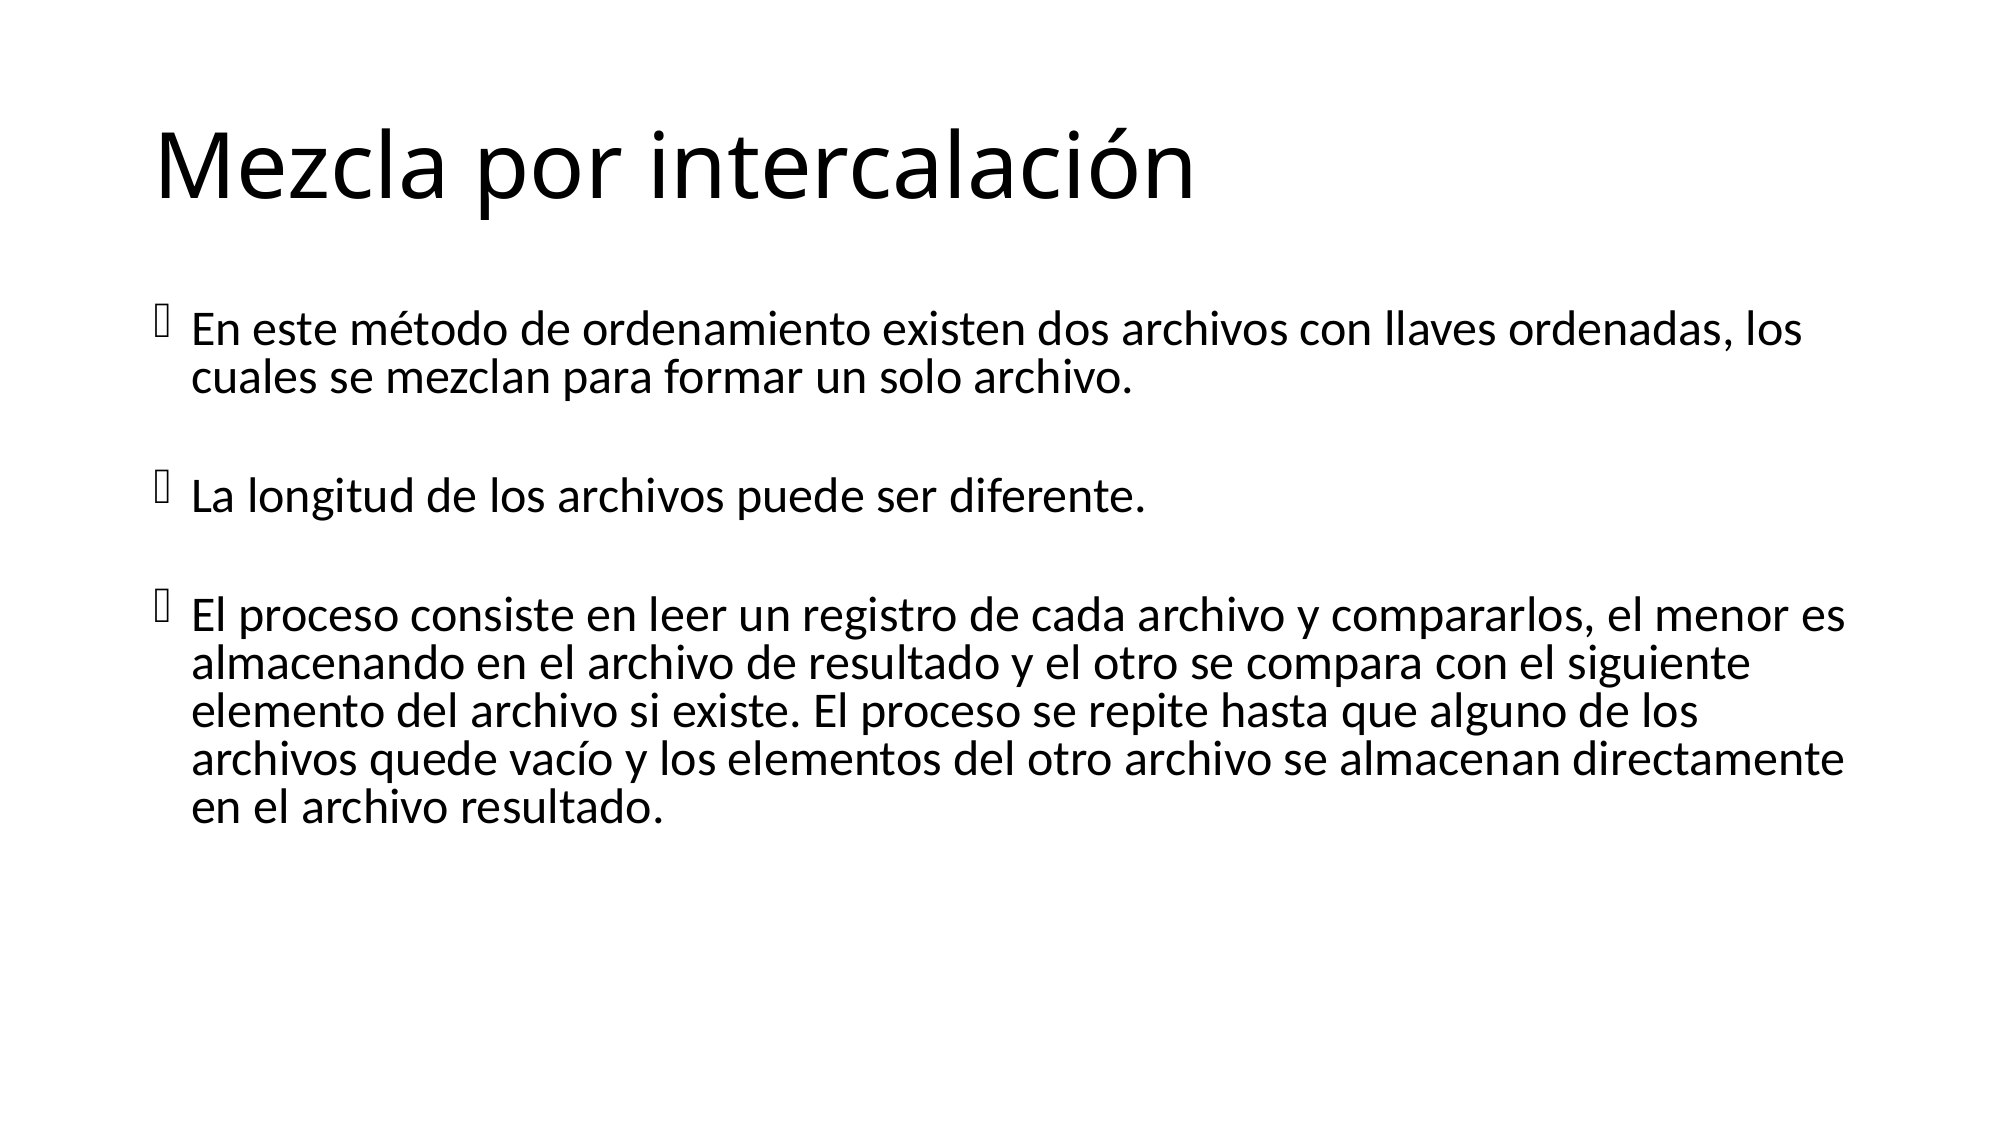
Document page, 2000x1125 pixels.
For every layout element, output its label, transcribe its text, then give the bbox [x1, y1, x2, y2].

title Mezcla por intercalación [138, 60, 1864, 278]
list En este método de ordenamiento existen dos archivos con llaves ordenadas, los cuales se mezclan para formar un solo archivo. La longitud de los archivos puede ser diferente. El proceso consiste en leer un registro de cada archivo y compararlos, el menor es almacenando en el archivo de resultado y el otro se compara con el siguiente elemento del archivo si existe. El proceso se repite hasta que alguno de los archivos quede vacío y los elementos del otro archivo se almacenan directamente en el archivo resultado. [138, 299, 1864, 1014]
